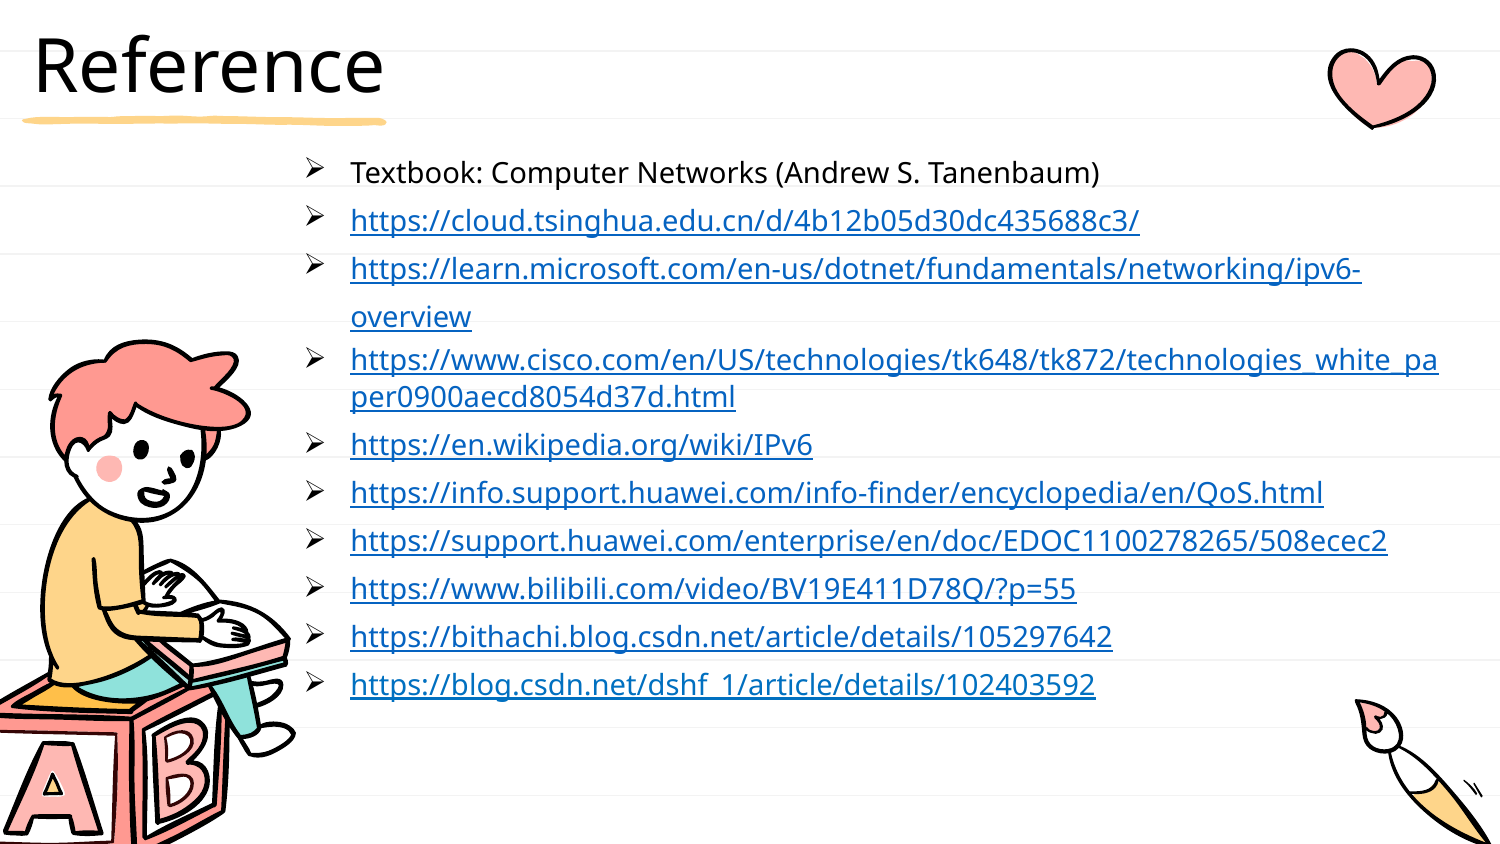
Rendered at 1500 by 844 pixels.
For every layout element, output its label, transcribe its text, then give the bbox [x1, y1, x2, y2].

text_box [1312, 47, 1440, 131]
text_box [0, 339, 299, 844]
text_box Textbook: Computer Networks (Andrew S. Tanenbaum) https://cloud.tsinghua.edu.cn/d/4b12b05d30dc435688c3/ https://learn.microsoft.com/en-us/dotnet/fundamentals/networking/ipv6-overview https://www.cisco.com/en/US/technologies/tk648/tk872/technologies_white_paper0900aecd8054d37d.html https://en.wikipedia.org/wiki/IPv6 https://info.support.huawei.com/info-finder/encyclopedia/en/QoS.html https://support.huawei.com/enterprise/en/doc/EDOC1100278265/508ecec2 https://www.bilibili.com/video/BV19E411D78Q/?p=55 https://bithachi.blog.csdn.net/article/details/105297642 https://blog.csdn.net/dshf_1/article/details/102403592 [288, 134, 1459, 676]
subtitle Reference [17, 0, 419, 105]
text_box [21, 115, 387, 126]
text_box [1354, 698, 1495, 844]
